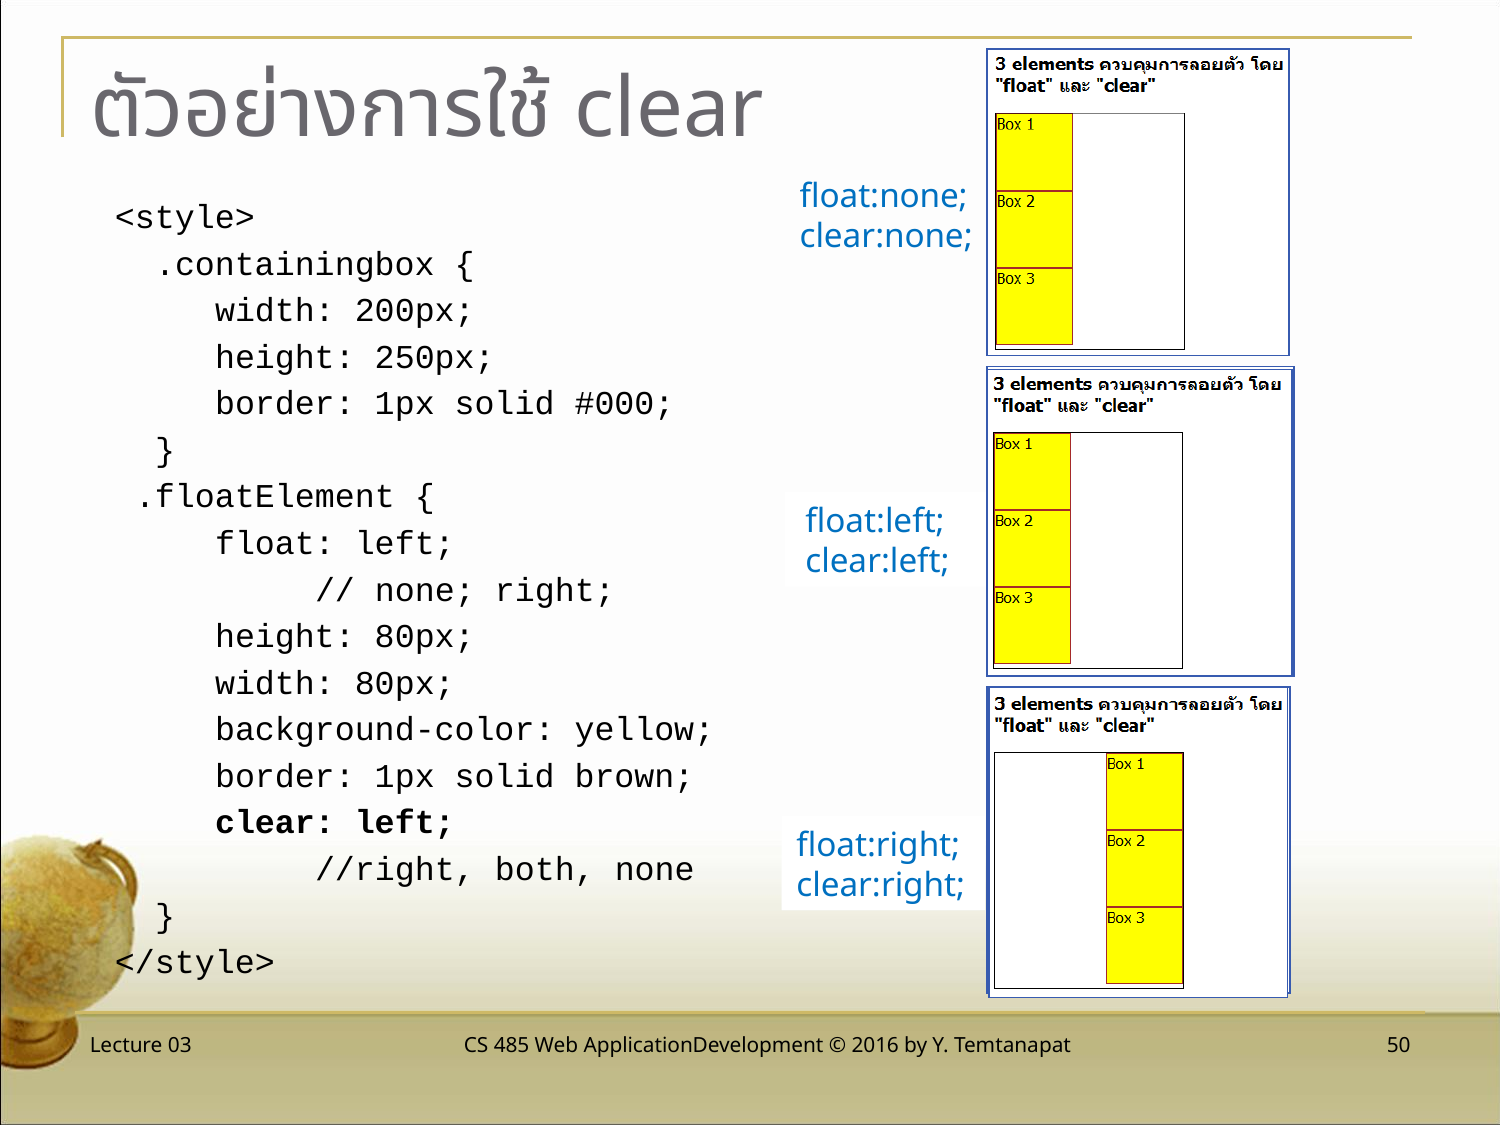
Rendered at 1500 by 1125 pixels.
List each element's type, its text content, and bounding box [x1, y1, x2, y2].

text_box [784, 687, 1288, 998]
text_box float:none; clear:none; [784, 167, 982, 262]
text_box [787, 366, 1294, 372]
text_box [790, 370, 1292, 676]
list <style> .containingbox { width: 200px; height: 250px; border: 1px solid #000; } .floatElement { float: left; // none; right; height: 80px; width: 80px; background-color: yellow; border: 1px solid brown; clear: left; //right, both, none } </style> [99, 187, 763, 1006]
footer CS 485 Web ApplicationDevelopment © 2016 by Y. Temtanapat [316, 1024, 1218, 1100]
picture [0, 0, 1500, 1125]
title ตัวอย่างการใช้ clear [74, 45, 1426, 233]
slide_number 50 [1218, 1024, 1426, 1100]
slide_number Lecture 03 [75, 1024, 316, 1100]
